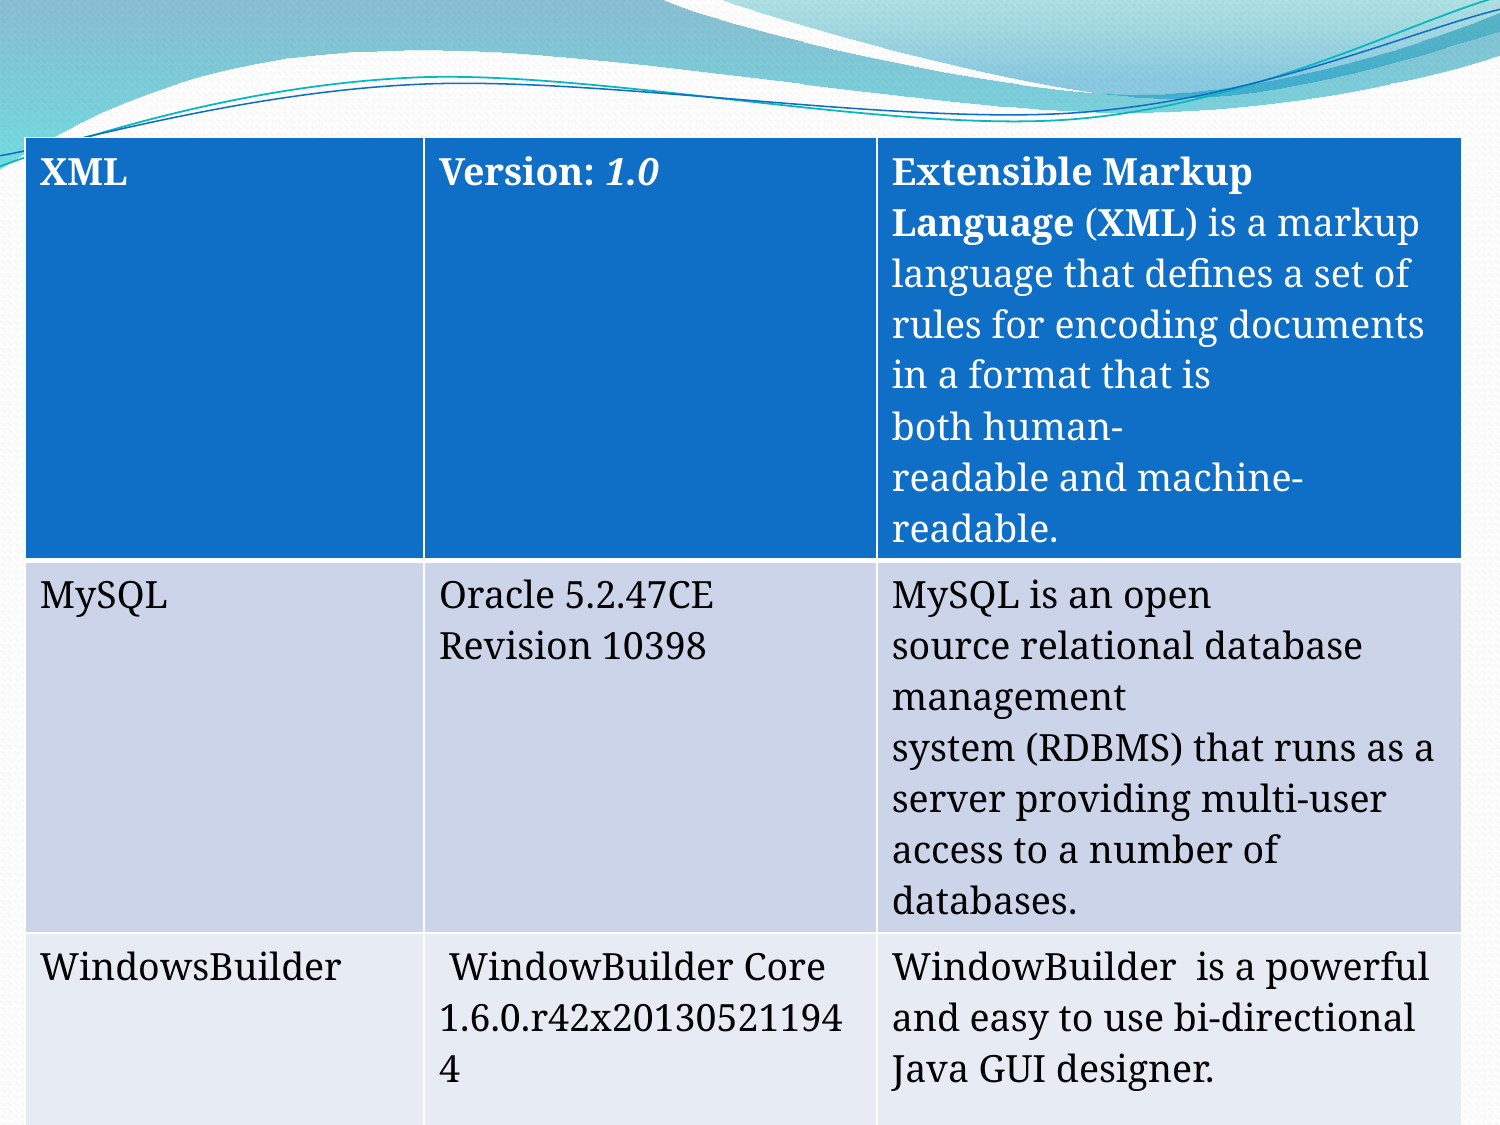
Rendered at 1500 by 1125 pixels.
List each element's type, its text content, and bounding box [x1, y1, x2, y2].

table_cell MySQL [26, 563, 423, 932]
table_header Version: 1.0 [425, 138, 876, 558]
table_cell MySQL is an open source relational database management system (RDBMS) that runs as a server providing multi-user access to a number of databases. [878, 563, 1461, 932]
table_cell WindowBuilder Core 1.6.0.r42x201305211944 [425, 934, 876, 1125]
table_cell WindowBuilder is a powerful and easy to use bi-directional Java GUI designer. [878, 934, 1461, 1125]
table_cell Oracle 5.2.47CE Revision 10398 [425, 563, 876, 932]
table_cell WindowsBuilder [26, 934, 423, 1125]
table_header XML [26, 138, 423, 558]
table_header Extensible Markup Language (XML) is a markup language that defines a set of rules for encoding documents in a format that is both human-readable and machine-readable. [878, 138, 1461, 558]
